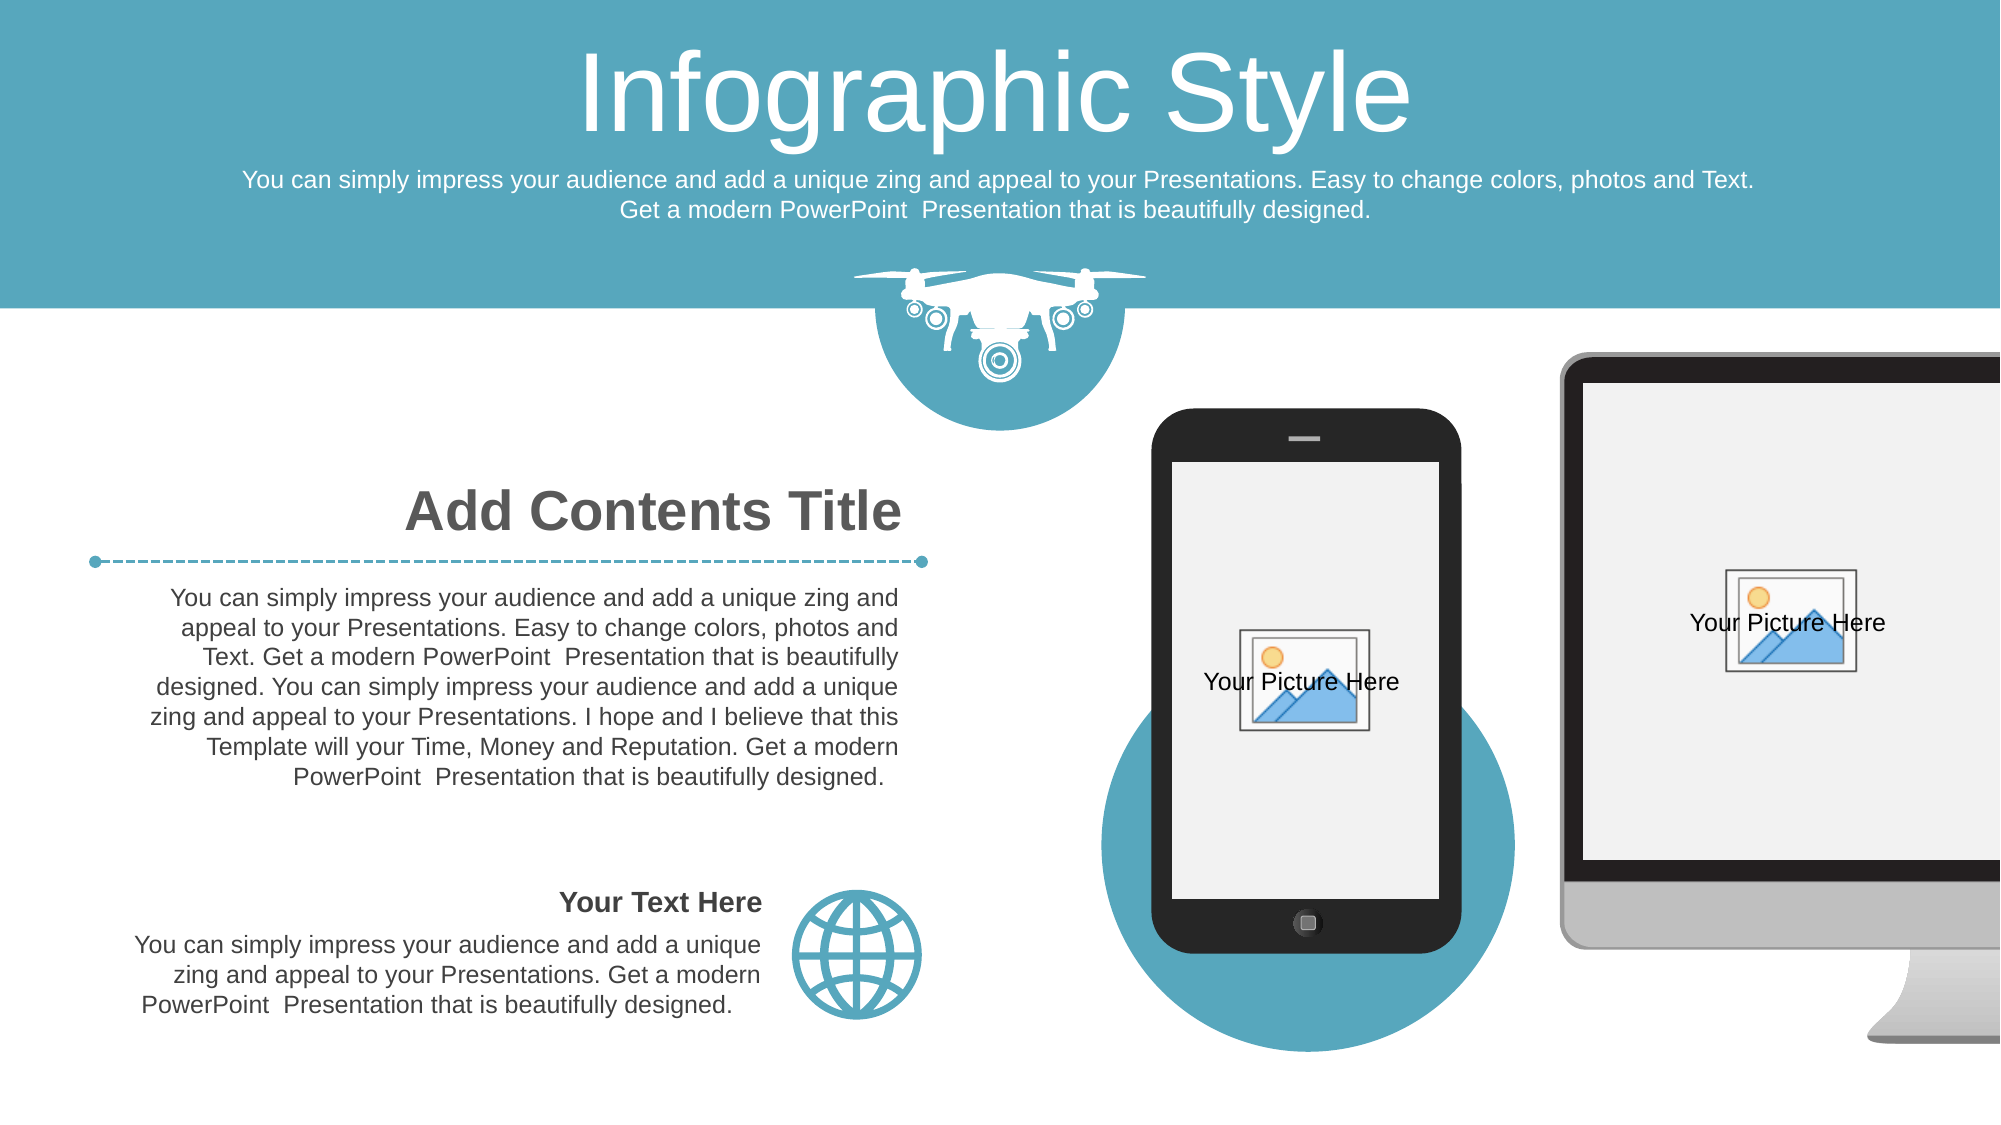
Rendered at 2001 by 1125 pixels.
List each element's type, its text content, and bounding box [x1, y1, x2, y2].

text_box [790, 888, 923, 1021]
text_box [107, 875, 778, 1028]
text_box You can simply impress your audience and add a unique zing and appeal to your Presentations. Easy to change colors, photos and Text. Get a modern PowerPoint Presentation that is beautifully designed. [225, 156, 1775, 231]
text_box [853, 268, 1147, 383]
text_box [107, 466, 918, 561]
picture [1172, 462, 1439, 899]
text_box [107, 562, 918, 801]
list Infographic Style [38, 35, 1952, 155]
picture [1582, 382, 2000, 860]
